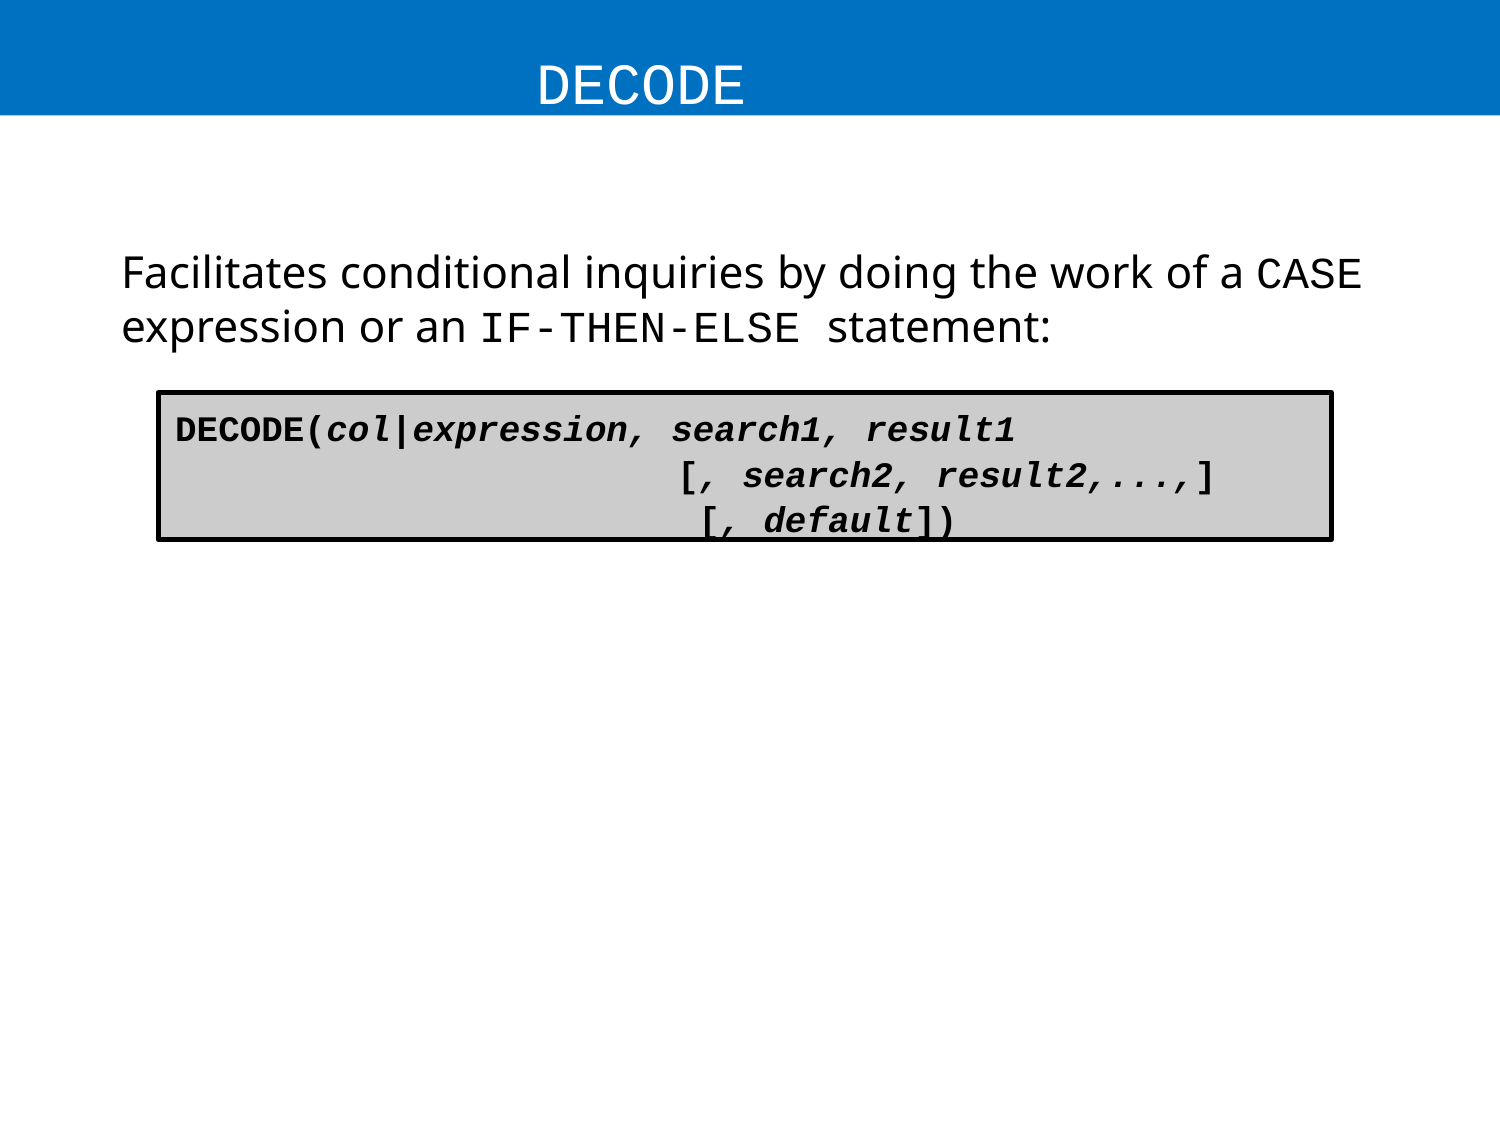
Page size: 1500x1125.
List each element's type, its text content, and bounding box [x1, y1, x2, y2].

text_box Facilitates conditional inquiries by doing the work of a CASE expression or an IF-THEN-ELSE statement: [119, 242, 1400, 352]
text_box DECODE(col|expression, search1, result1 [, search2, result2,...,] [, default]) [158, 392, 1332, 540]
title DECODE Function [534, 19, 965, 211]
